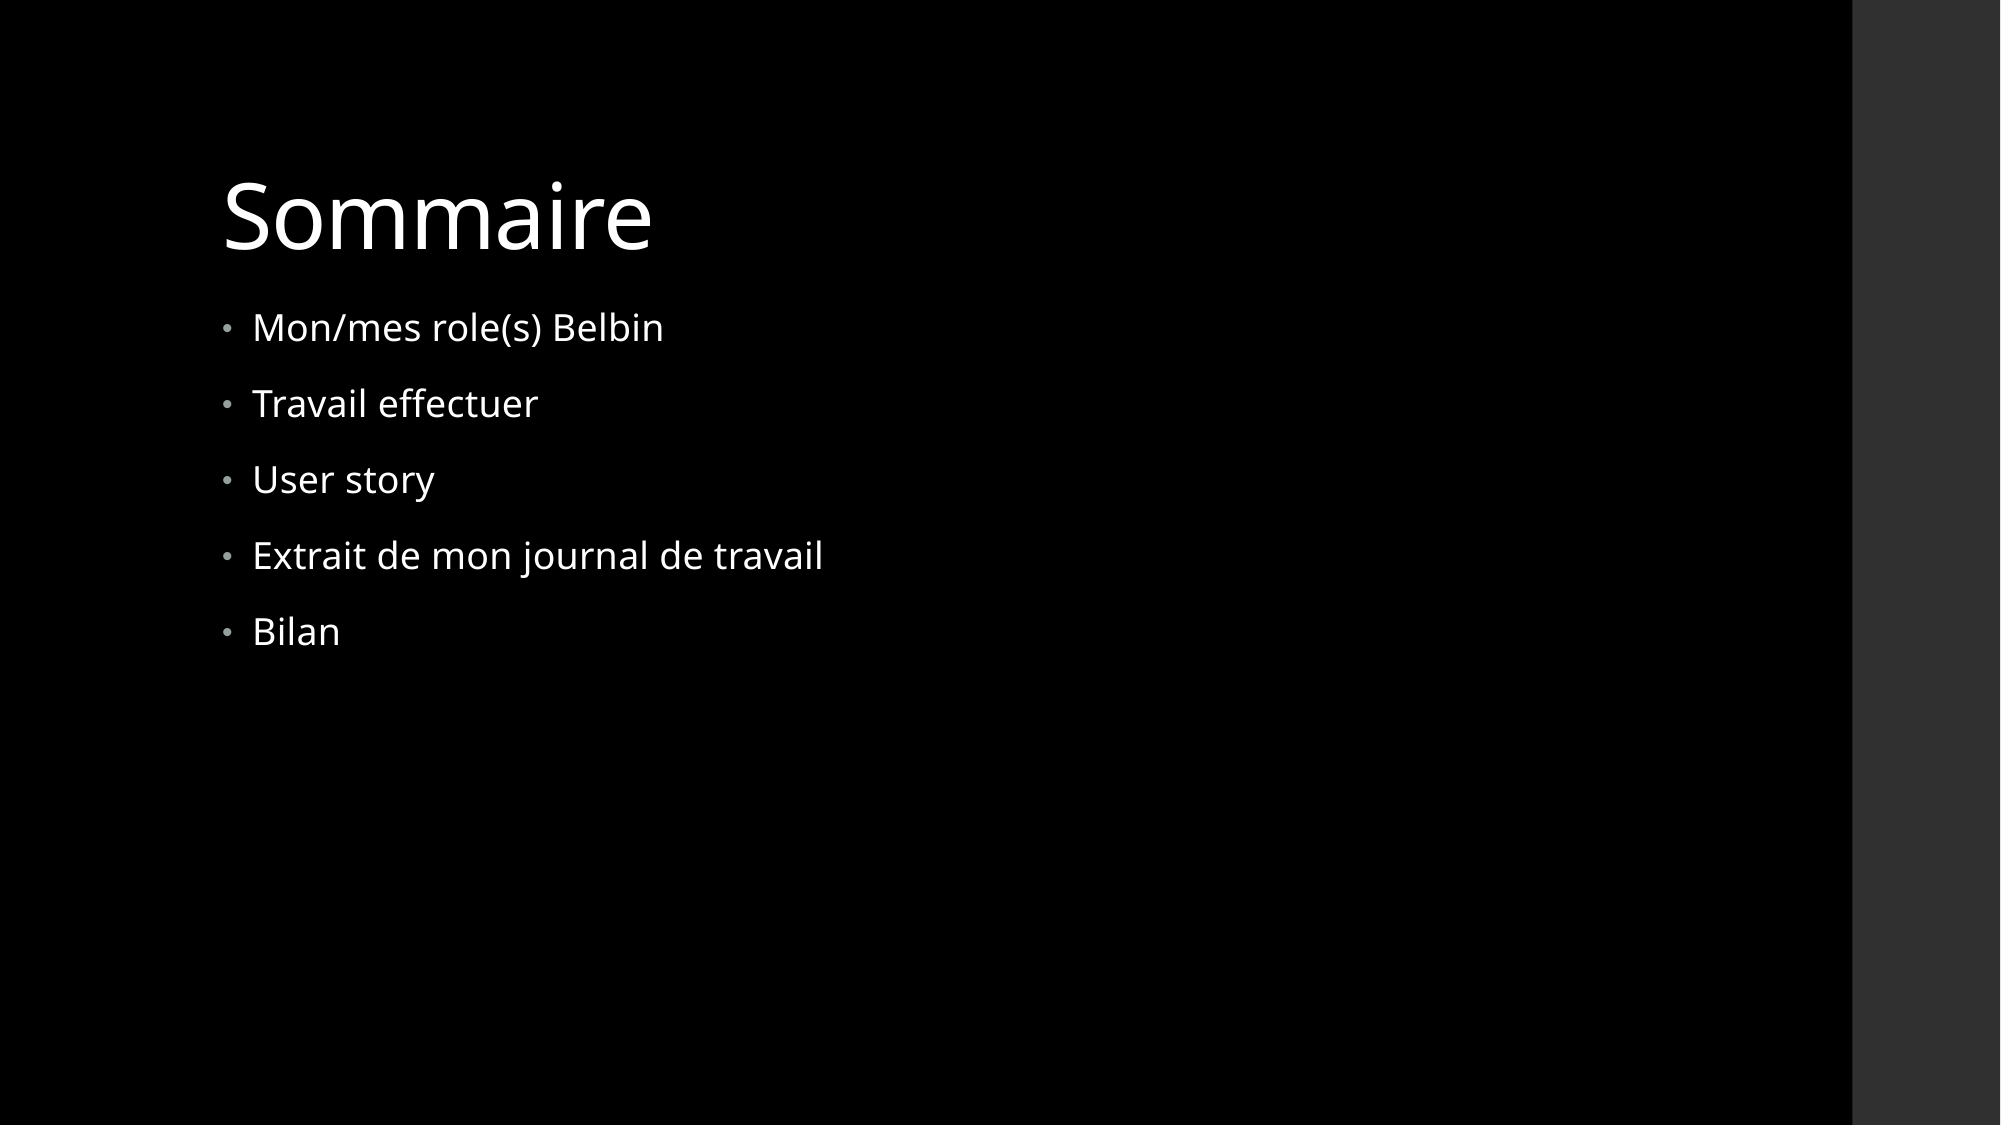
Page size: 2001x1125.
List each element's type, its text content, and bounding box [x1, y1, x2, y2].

title Sommaire [206, 60, 1797, 278]
list Mon/mes role(s) Belbin Travail effectuer User story Extrait de mon journal de travail Bilan [206, 299, 1617, 1014]
